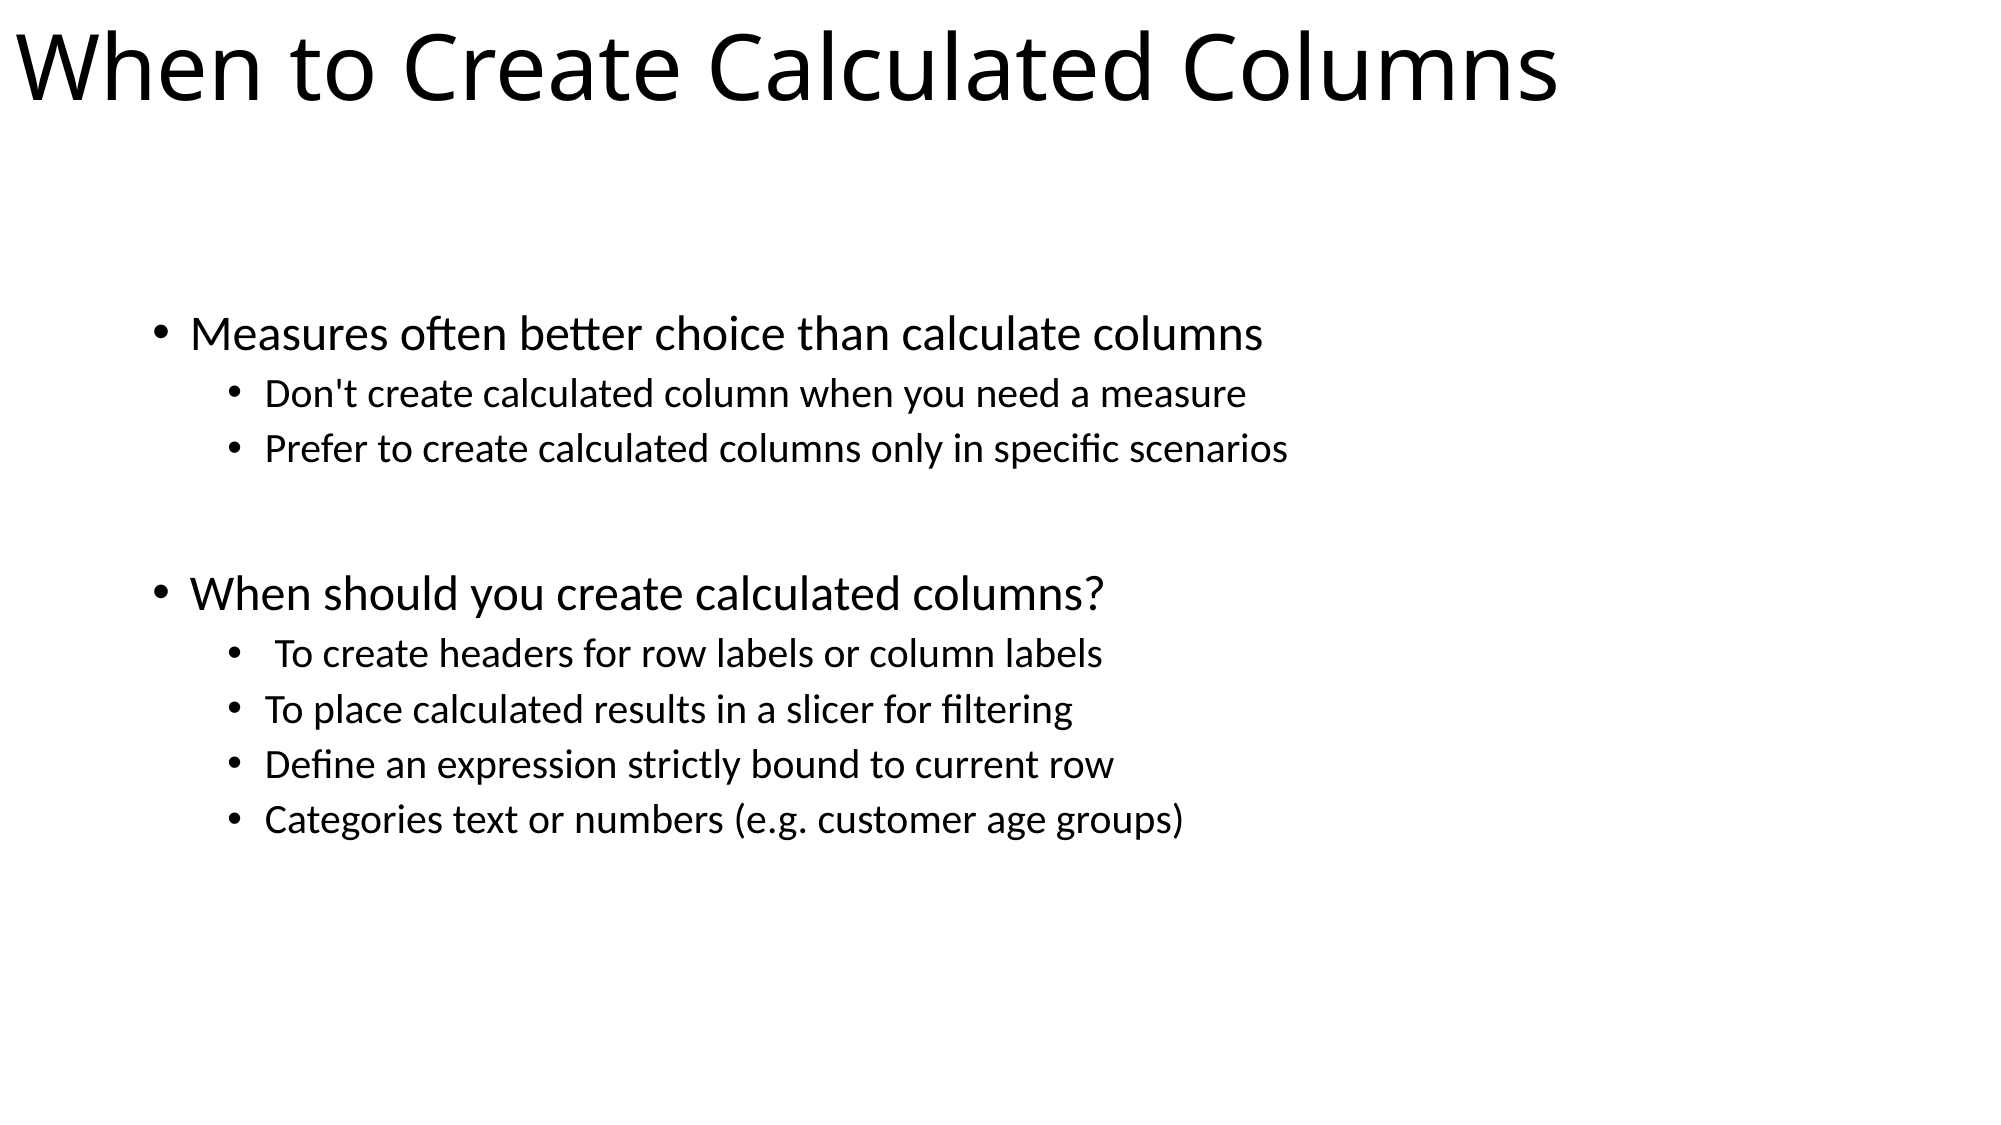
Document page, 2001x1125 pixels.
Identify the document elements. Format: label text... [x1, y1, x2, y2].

list Measures often better choice than calculate columns Don't create calculated column when you need a measure Prefer to create calculated columns only in specific scenarios When should you create calculated columns? To create headers for row labels or column labels To place calculated results in a slicer for filtering Define an expression strictly bound to current row Categories text or numbers (e.g. customer age groups) [137, 299, 1863, 1014]
title When to Create Calculated Columns [0, 0, 1725, 142]
